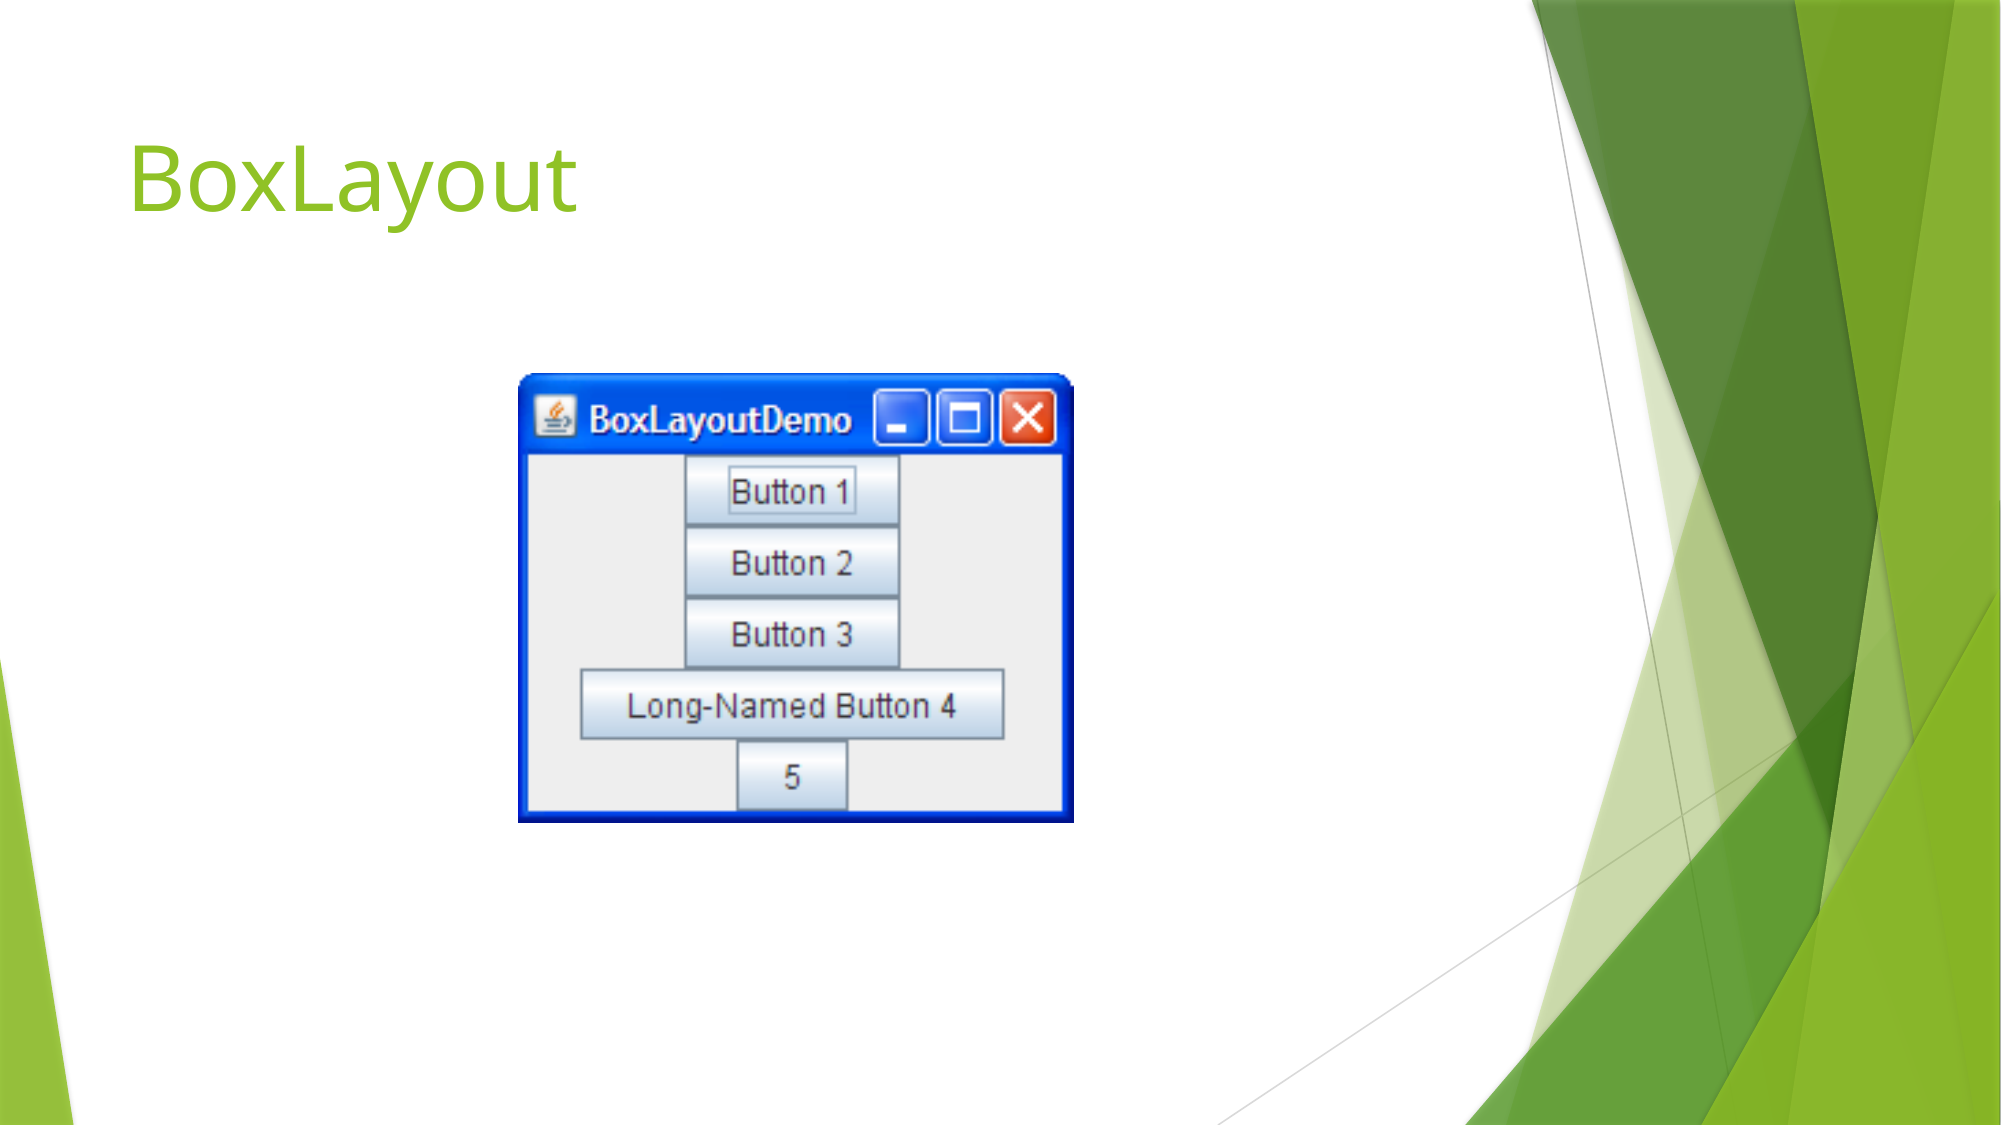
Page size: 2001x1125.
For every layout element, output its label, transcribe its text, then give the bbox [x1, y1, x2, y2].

title BoxLayout [111, 99, 1522, 250]
picture [517, 373, 1075, 824]
